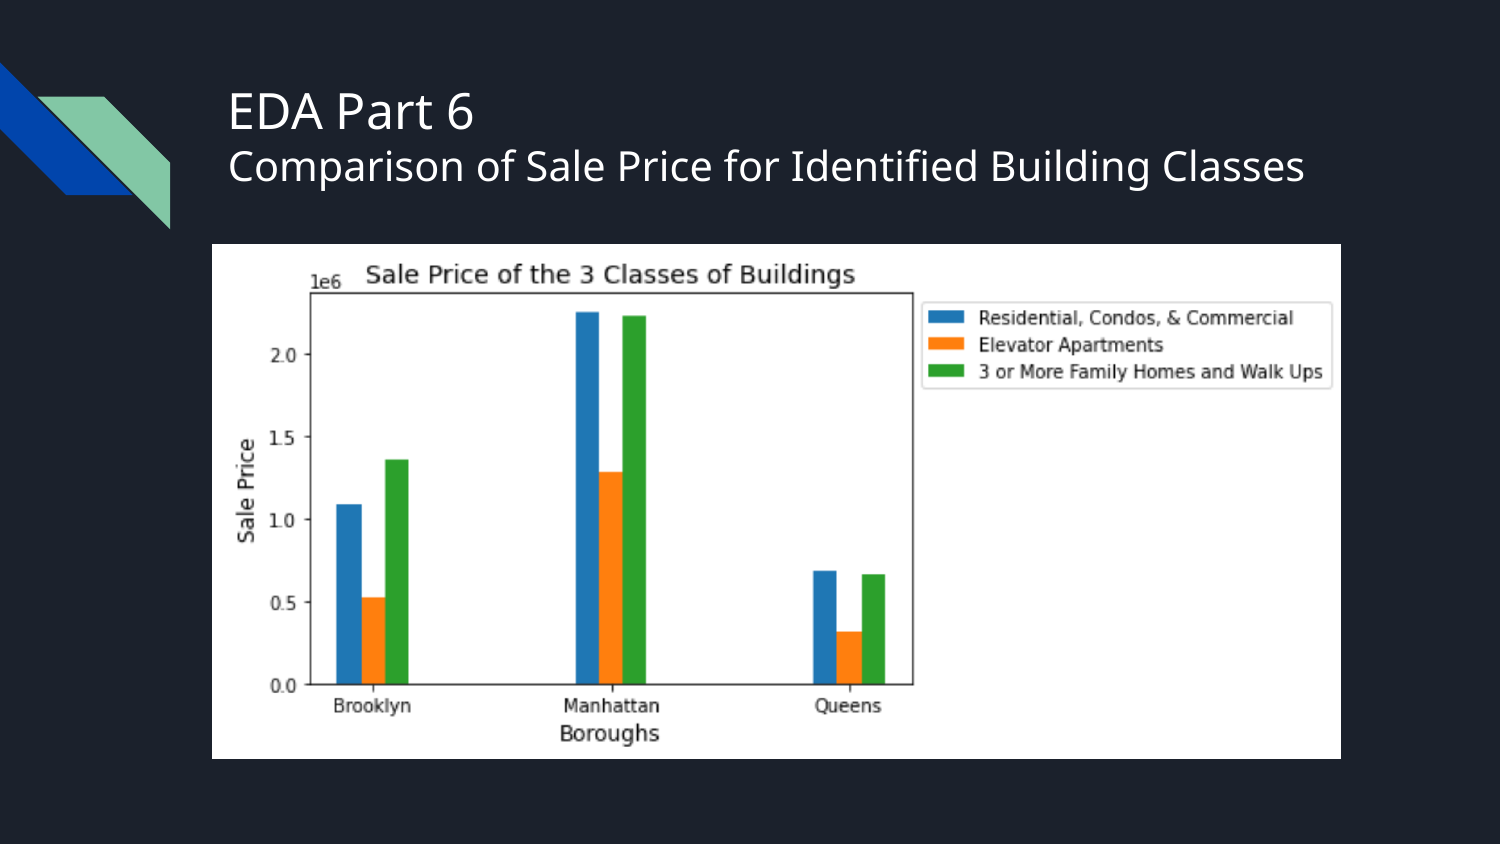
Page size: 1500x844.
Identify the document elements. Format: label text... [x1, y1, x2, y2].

title EDA Part 6 Comparison of Sale Price for Identified Building Classes [212, 64, 1368, 215]
picture [212, 243, 1342, 759]
